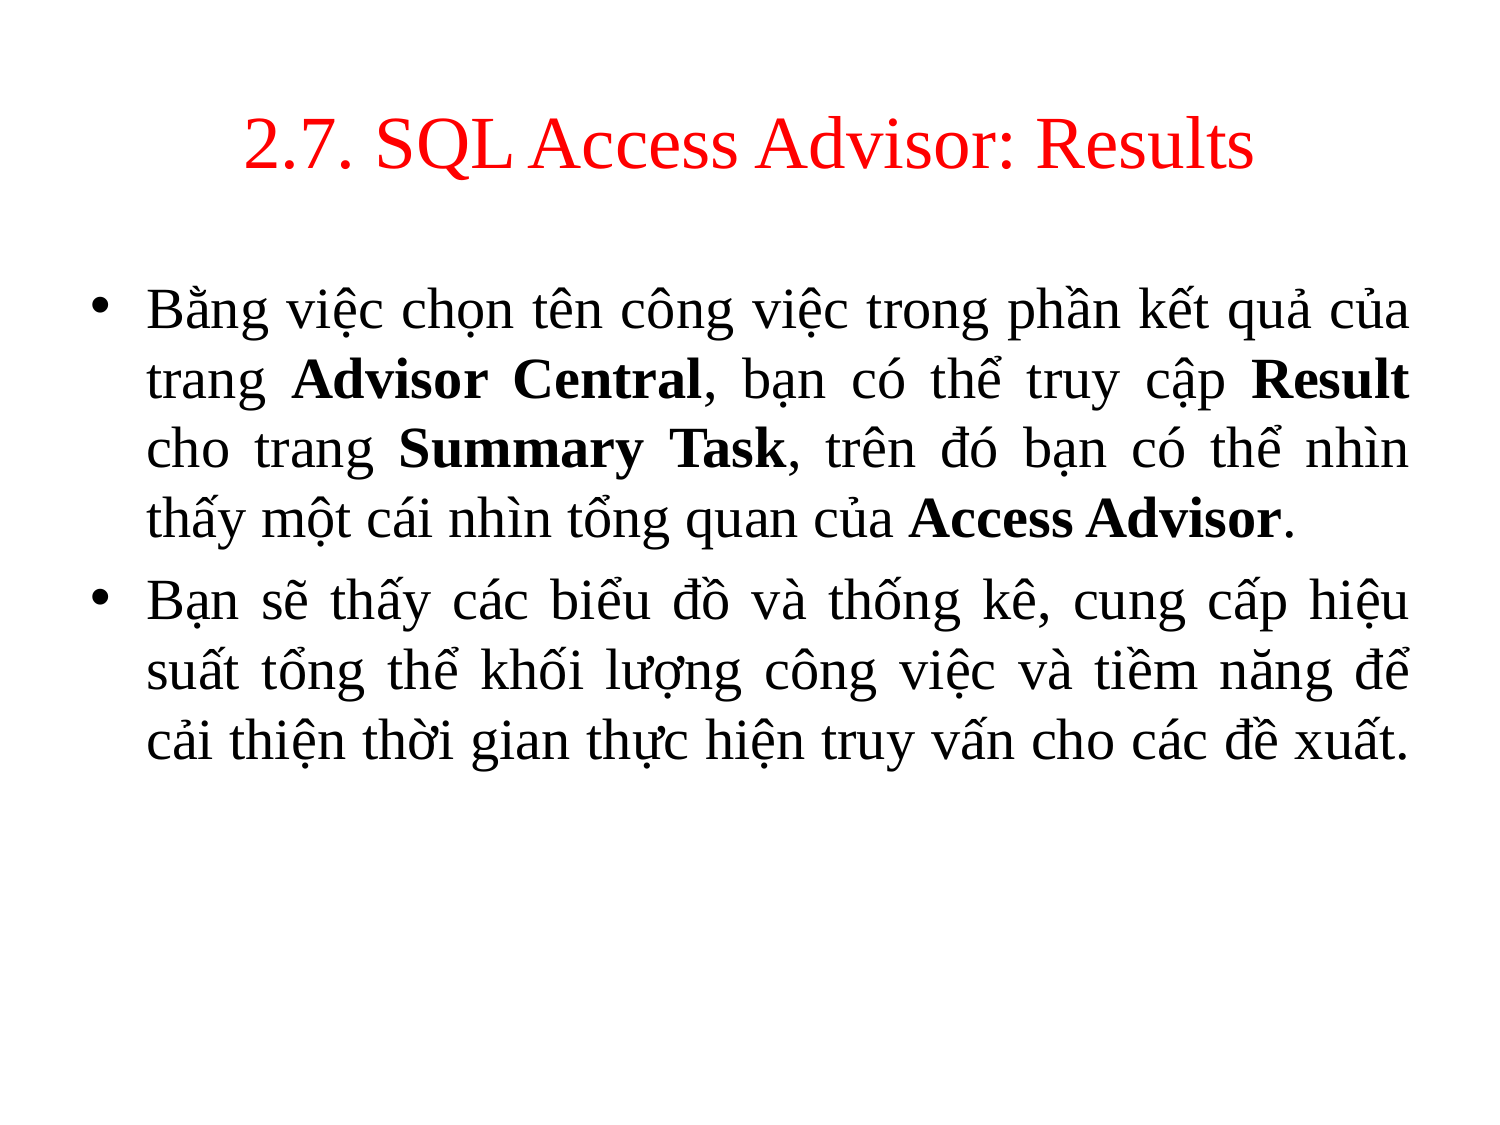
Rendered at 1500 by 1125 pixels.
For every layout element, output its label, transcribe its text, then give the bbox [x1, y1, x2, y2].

title 2.7. SQL Access Advisor: Results [75, 45, 1425, 233]
list Bằng việc chọn tên công việc trong phần kết quả của trang Advisor Central, bạn có thể truy cập Result cho trang Summary Task, trên đó bạn có thể nhìn thấy một cái nhìn tổng quan của Access Advisor. Bạn sẽ thấy các biểu đồ và thống kê, cung cấp hiệu suất tổng thể khối lượng công việc và tiềm năng để cải thiện thời gian thực hiện truy vấn cho các đề xuất. [75, 262, 1425, 1005]
